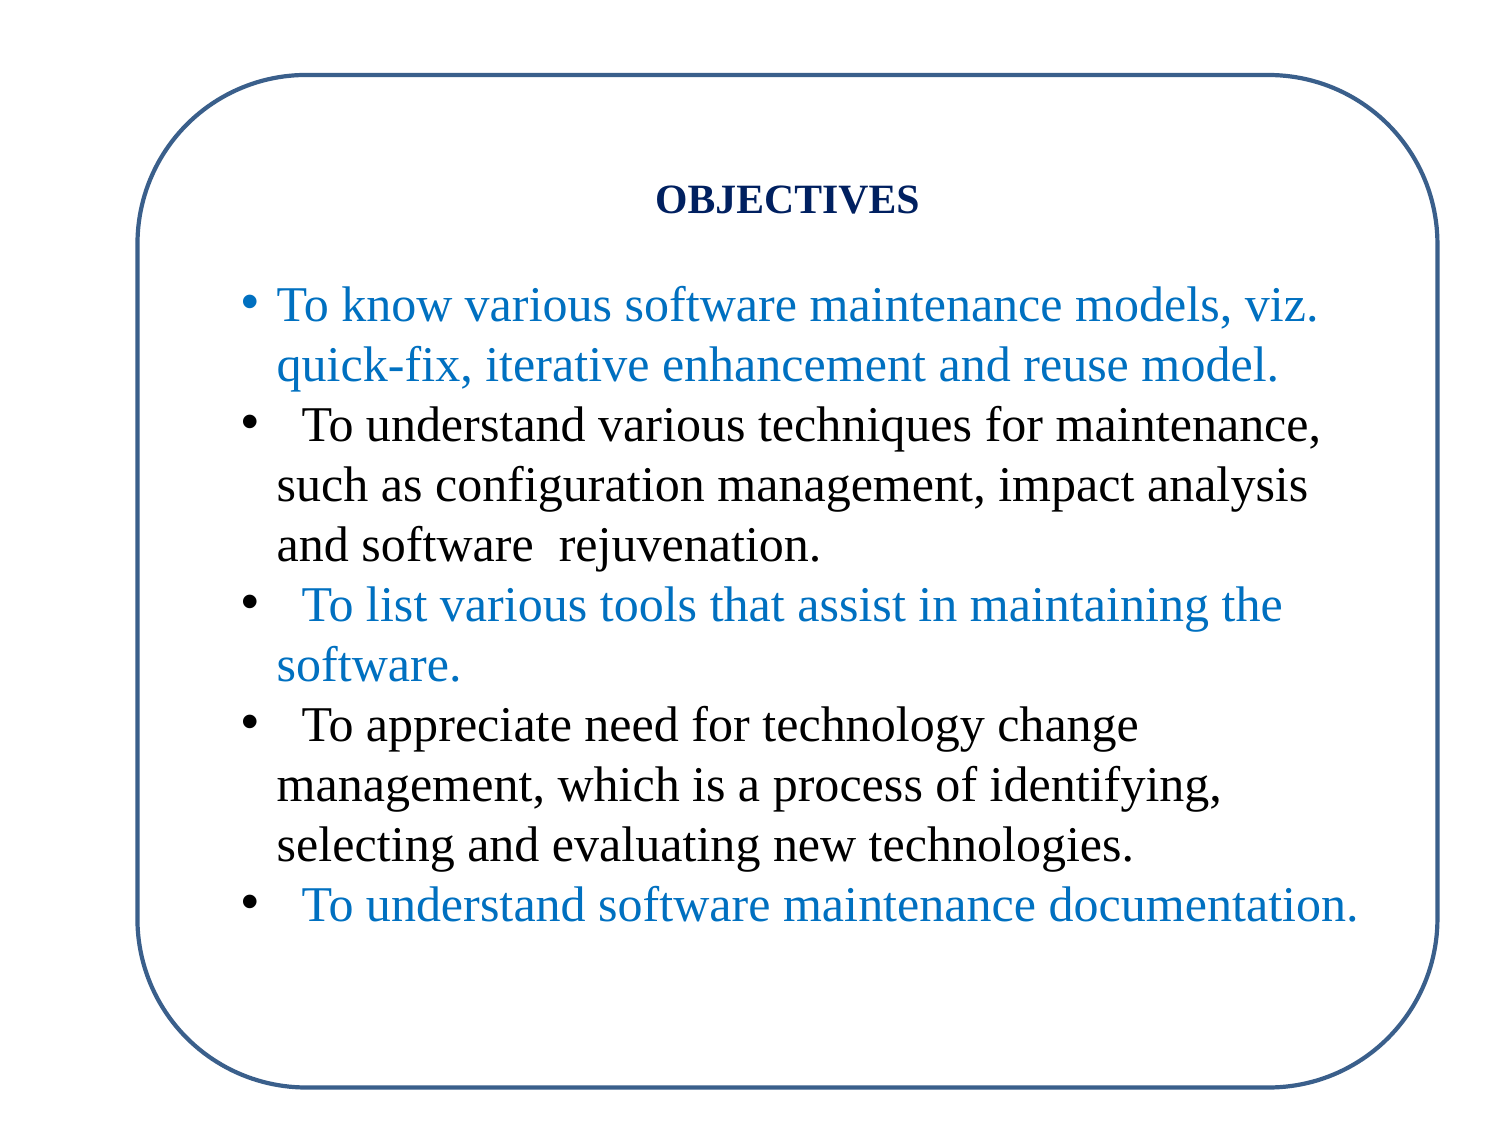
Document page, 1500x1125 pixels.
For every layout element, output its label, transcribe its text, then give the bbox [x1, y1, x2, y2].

text_box OBJECTIVES To know various software maintenance models, viz. quick-fix, iterative enhancement and reuse model. To understand various techniques for maintenance, such as configuration management, impact analysis and software rejuvenation. To list various tools that assist in maintaining the software. To appreciate need for technology change management, which is a process of identifying, selecting and evaluating new technologies. To understand software maintenance documentation. [135, 72, 1440, 1090]
